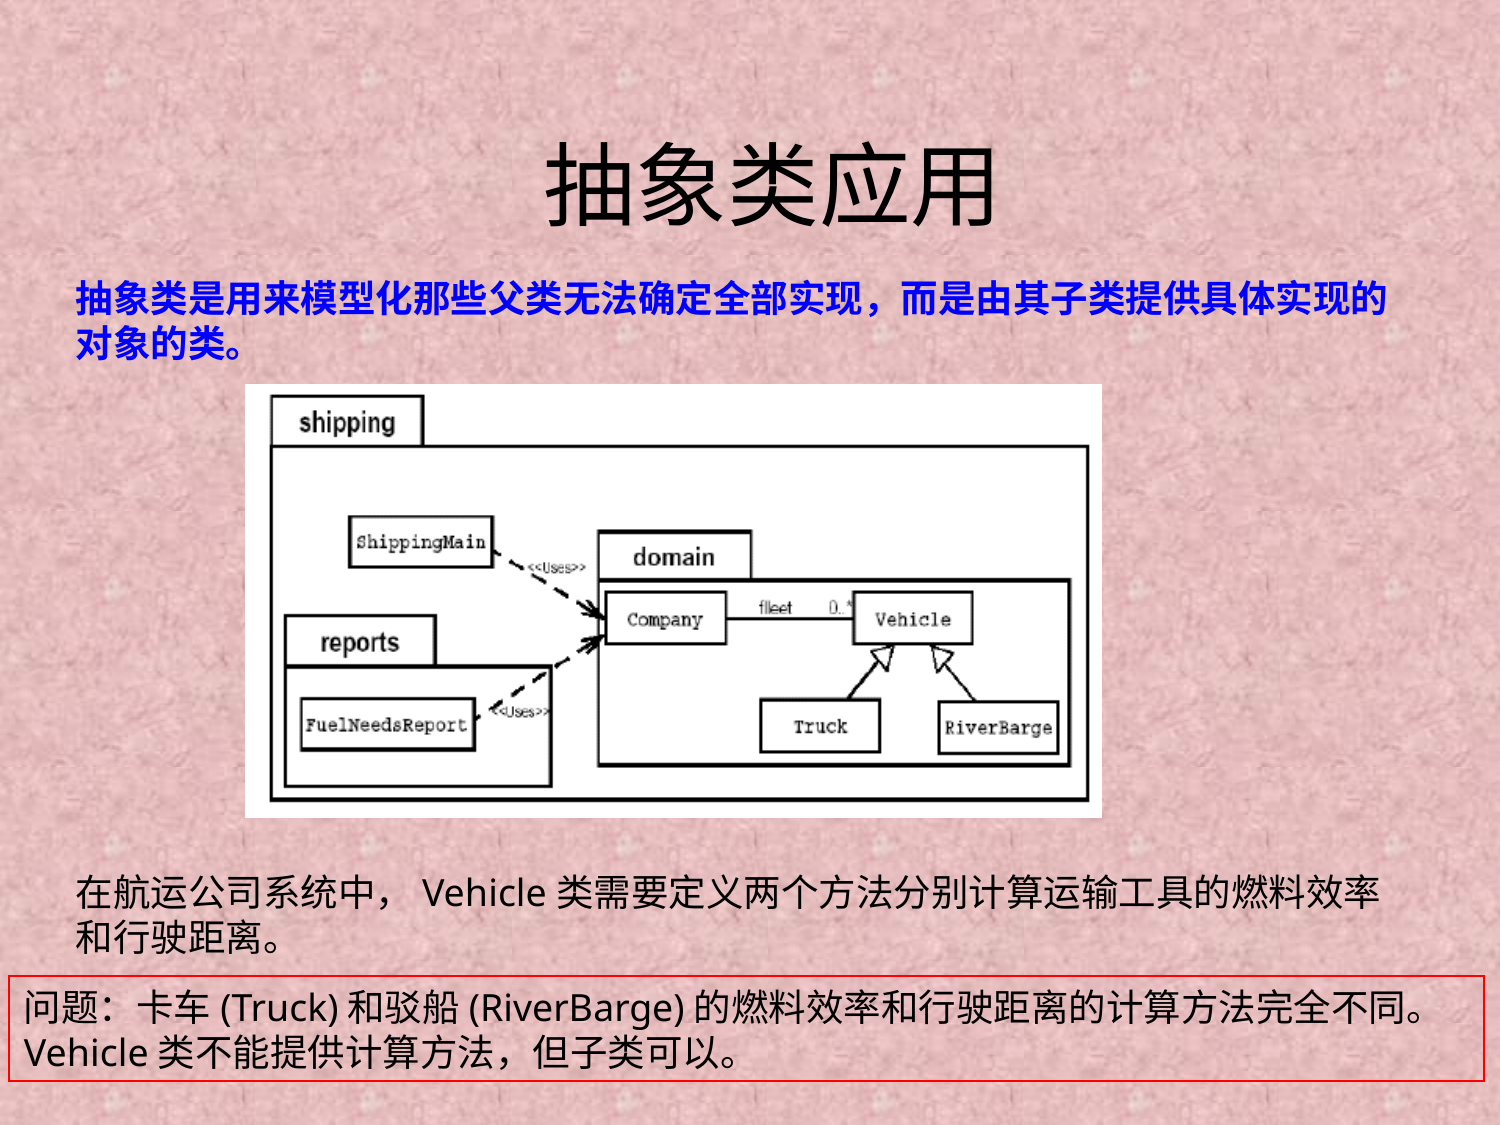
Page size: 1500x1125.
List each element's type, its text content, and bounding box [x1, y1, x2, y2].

text_box 在航运公司系统中，Vehicle类需要定义两个方法分别计算运输工具的燃料效率和行驶距离。 [60, 862, 1432, 967]
text_box 抽象类是用来模型化那些父类无法确定全部实现，而是由其子类提供具体实现的对象的类。 [60, 267, 1435, 372]
title 抽象类应用 [135, 110, 1411, 256]
text_box 问题：卡车(Truck)和驳船(RiverBarge)的燃料效率和行驶距离的计算方法完全不同。Vehicle类不能提供计算方法，但子类可以。 [9, 976, 1485, 1081]
picture [0, 0, 1500, 1125]
